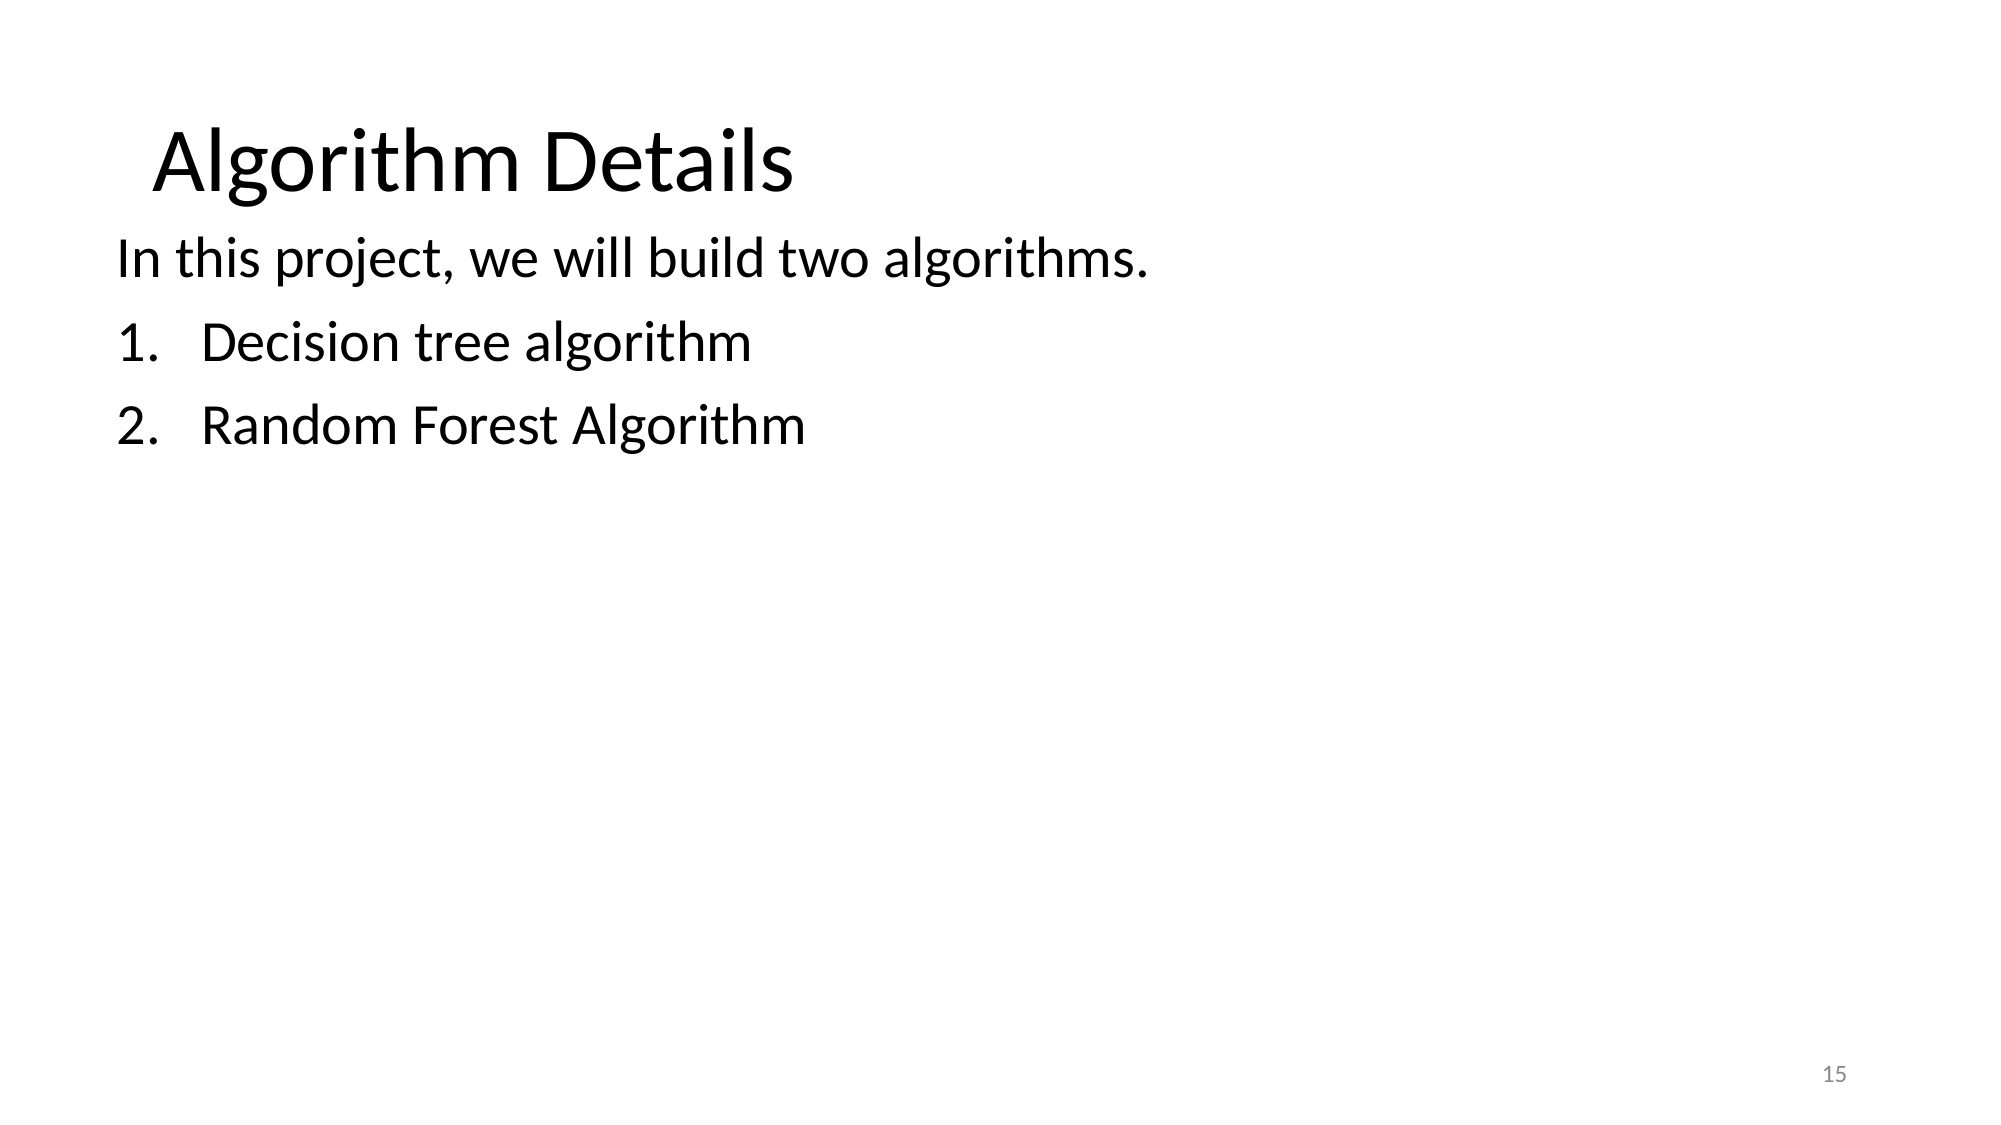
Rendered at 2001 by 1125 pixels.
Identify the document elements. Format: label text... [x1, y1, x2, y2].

list In this project, we will build two algorithms. Decision tree algorithm Random Forest Algorithm [101, 219, 1827, 992]
slide_number 15 [1412, 1042, 1863, 1103]
title Algorithm Details [137, 53, 1863, 271]
